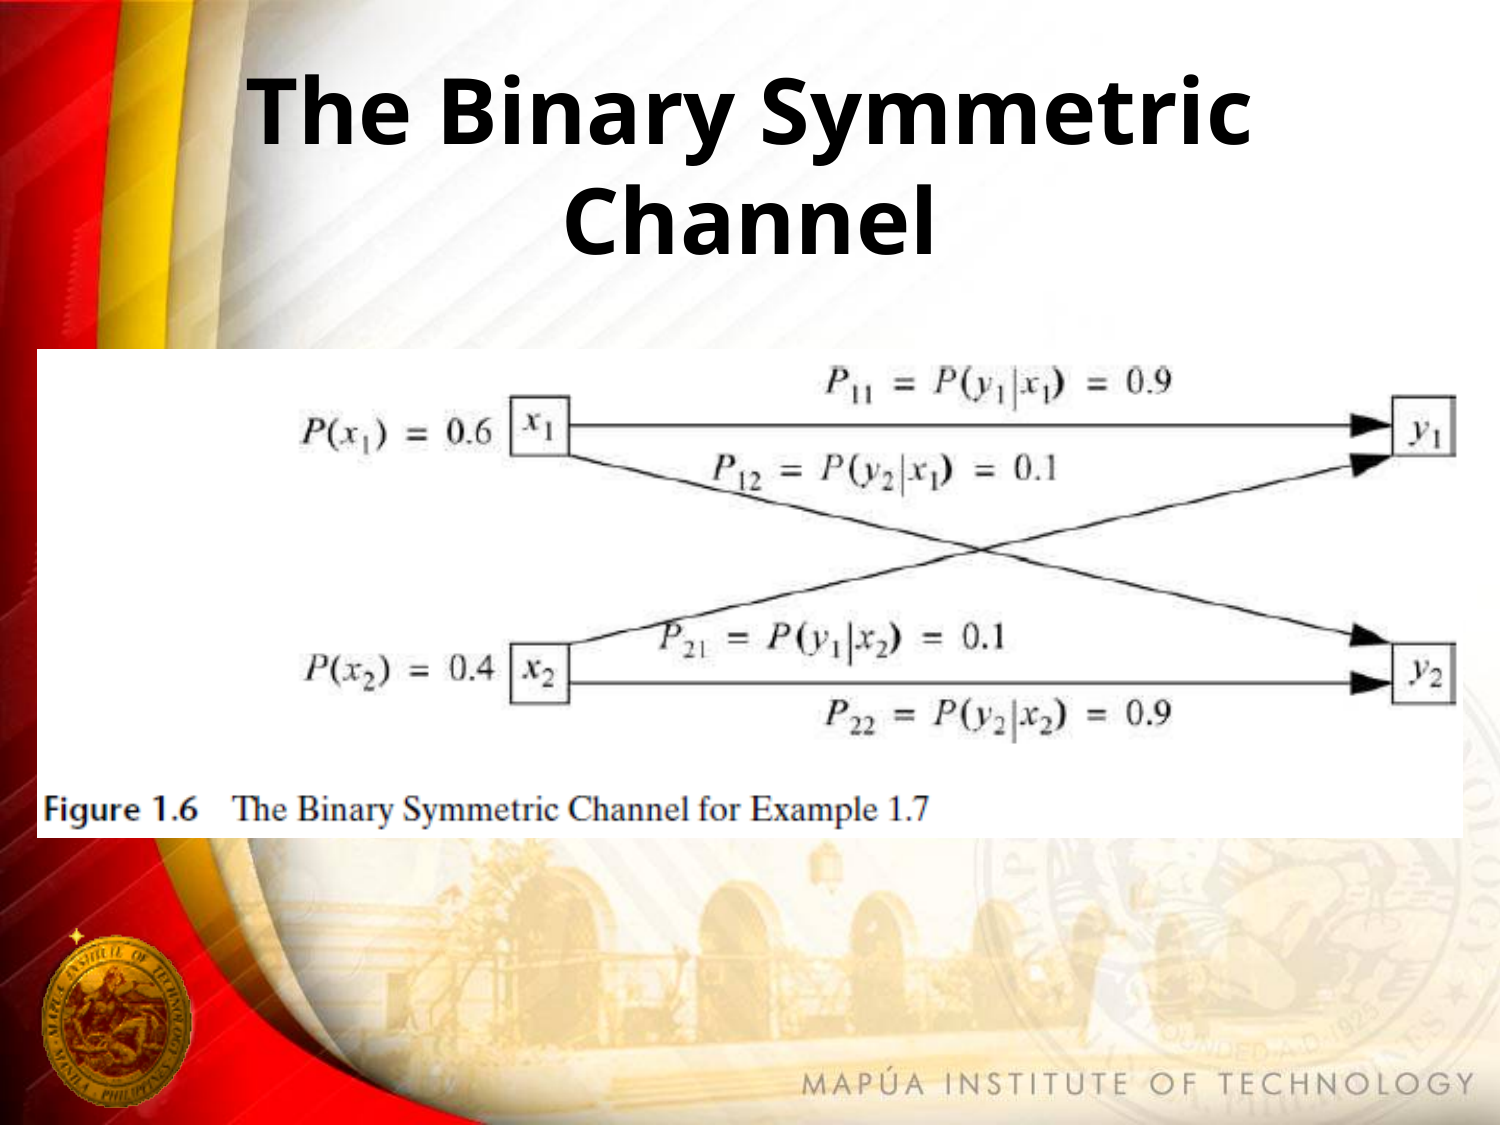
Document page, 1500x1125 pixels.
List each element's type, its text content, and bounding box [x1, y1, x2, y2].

picture [0, 0, 1500, 1125]
title The Binary Symmetric Channel [75, 45, 1425, 233]
